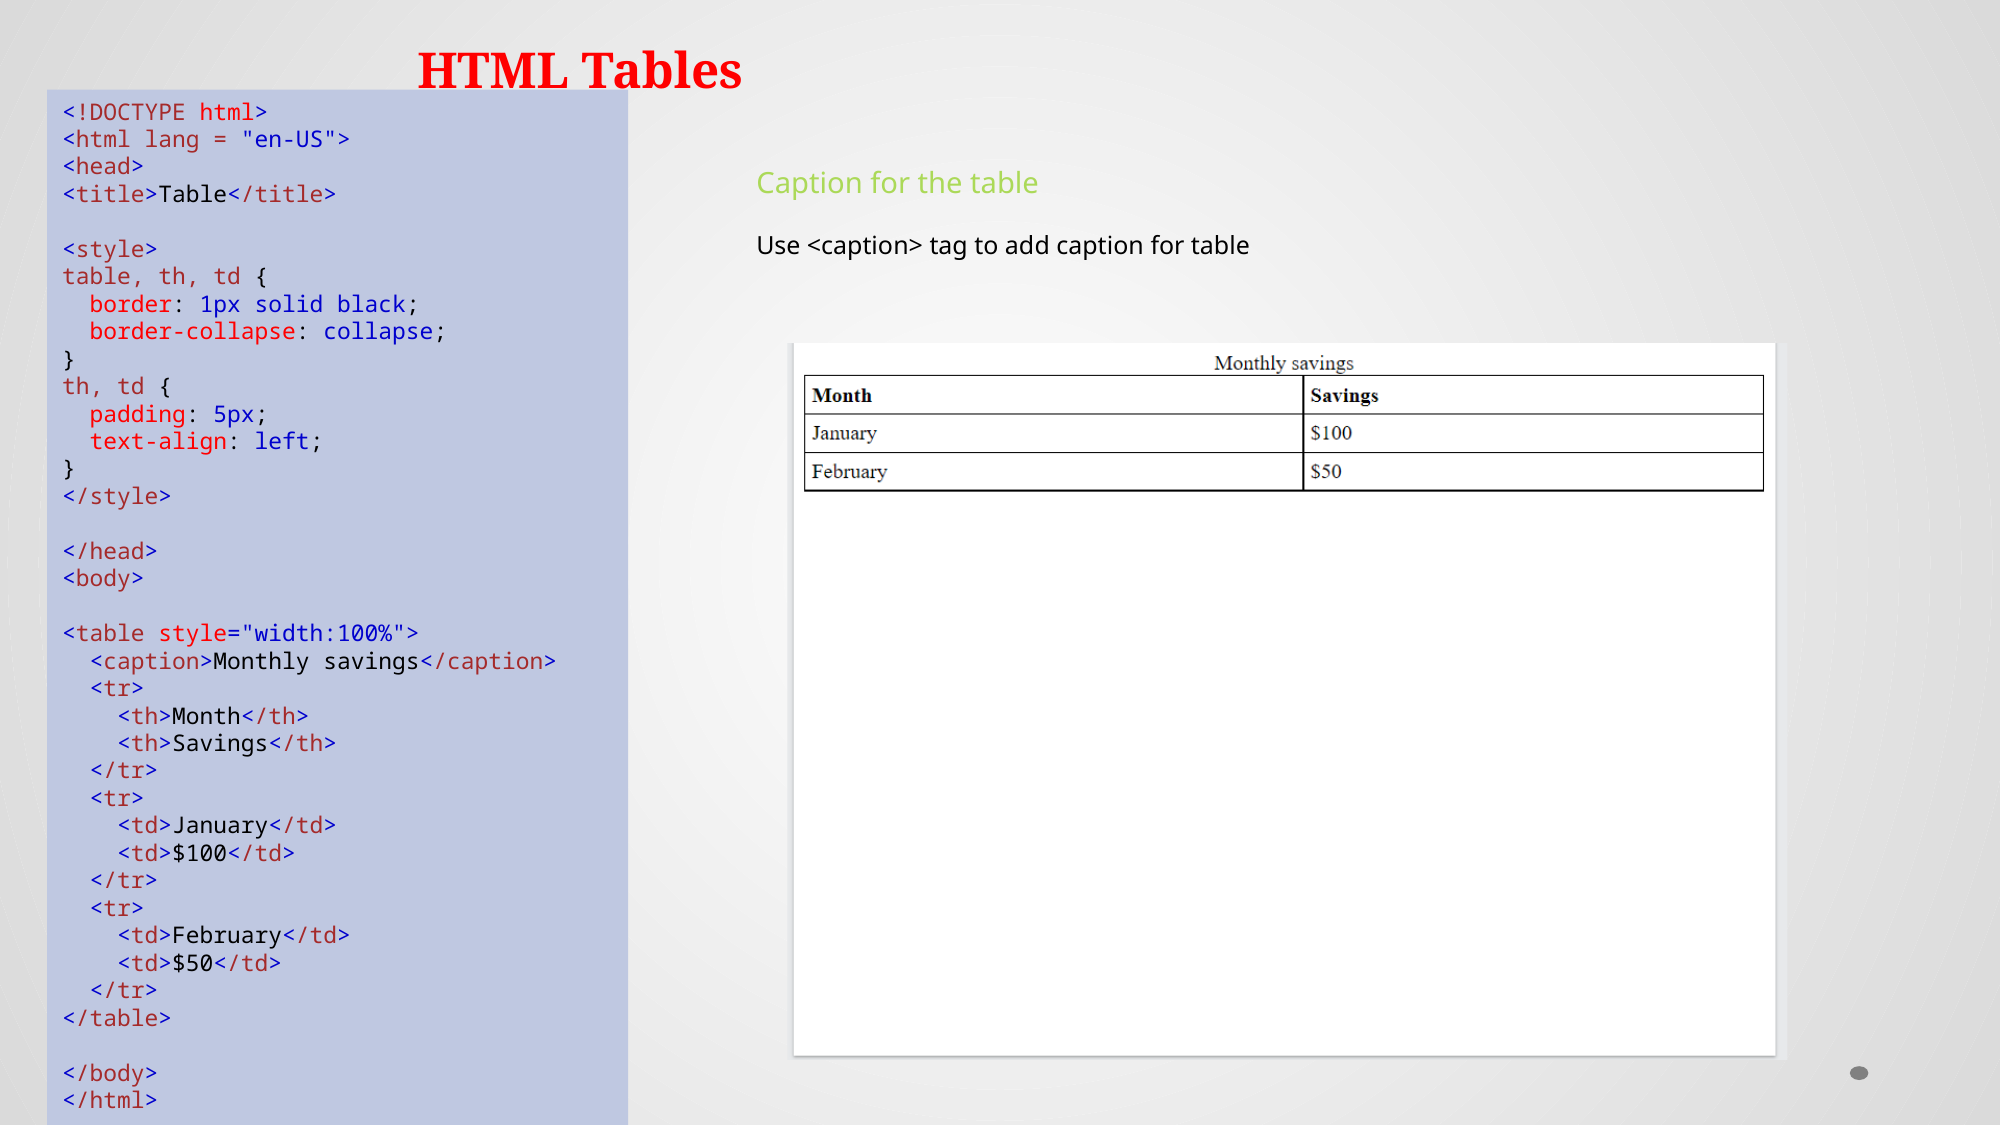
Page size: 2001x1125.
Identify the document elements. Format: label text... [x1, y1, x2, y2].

picture [787, 343, 1788, 1060]
text_box Caption for the table Use <caption> tag to add caption for table [741, 121, 1895, 327]
title HTML Tables [191, 0, 969, 106]
list <!DOCTYPE html> <html lang = "en-US"> <head> <title>Table</title> <style> table, th, td { border: 1px solid black; border-collapse: collapse; } th, td { padding: 5px; text-align: left; } </style> </head> <body> <table style="width:100%"> <caption>Monthly savings</caption> <tr> <th>Month</th> <th>Savings</th> </tr> <tr> <td>January</td> <td>$100</td> </tr> <tr> <td>February</td> <td>$50</td> </tr> </table> </body> </html> [47, 89, 629, 1125]
